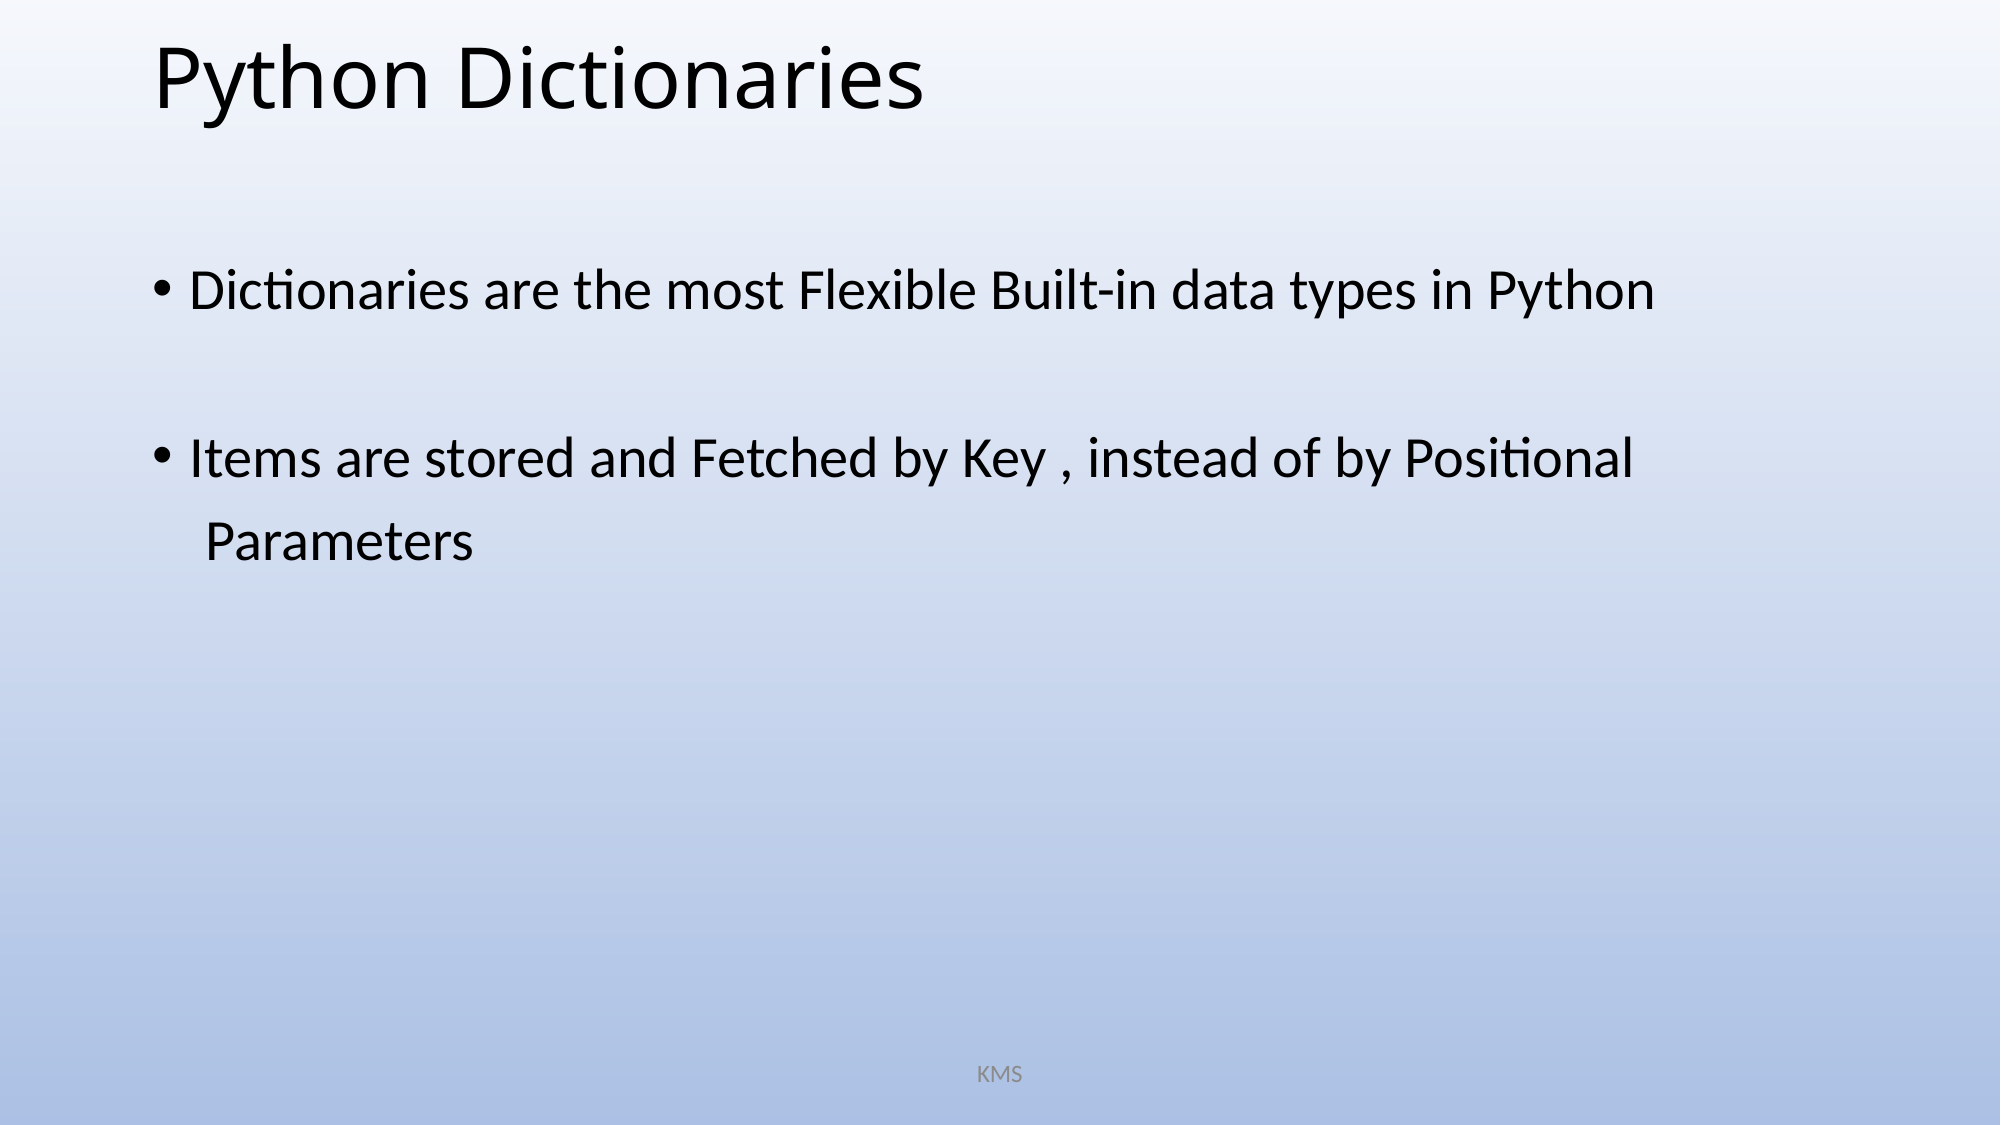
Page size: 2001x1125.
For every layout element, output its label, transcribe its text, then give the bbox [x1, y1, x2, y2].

title Python Dictionaries [137, 28, 1863, 135]
footer KMS [662, 1042, 1338, 1103]
list Dictionaries are the most Flexible Built-in data types in Python Items are stored and Fetched by Key , instead of by Positional Parameters [137, 161, 1863, 664]
